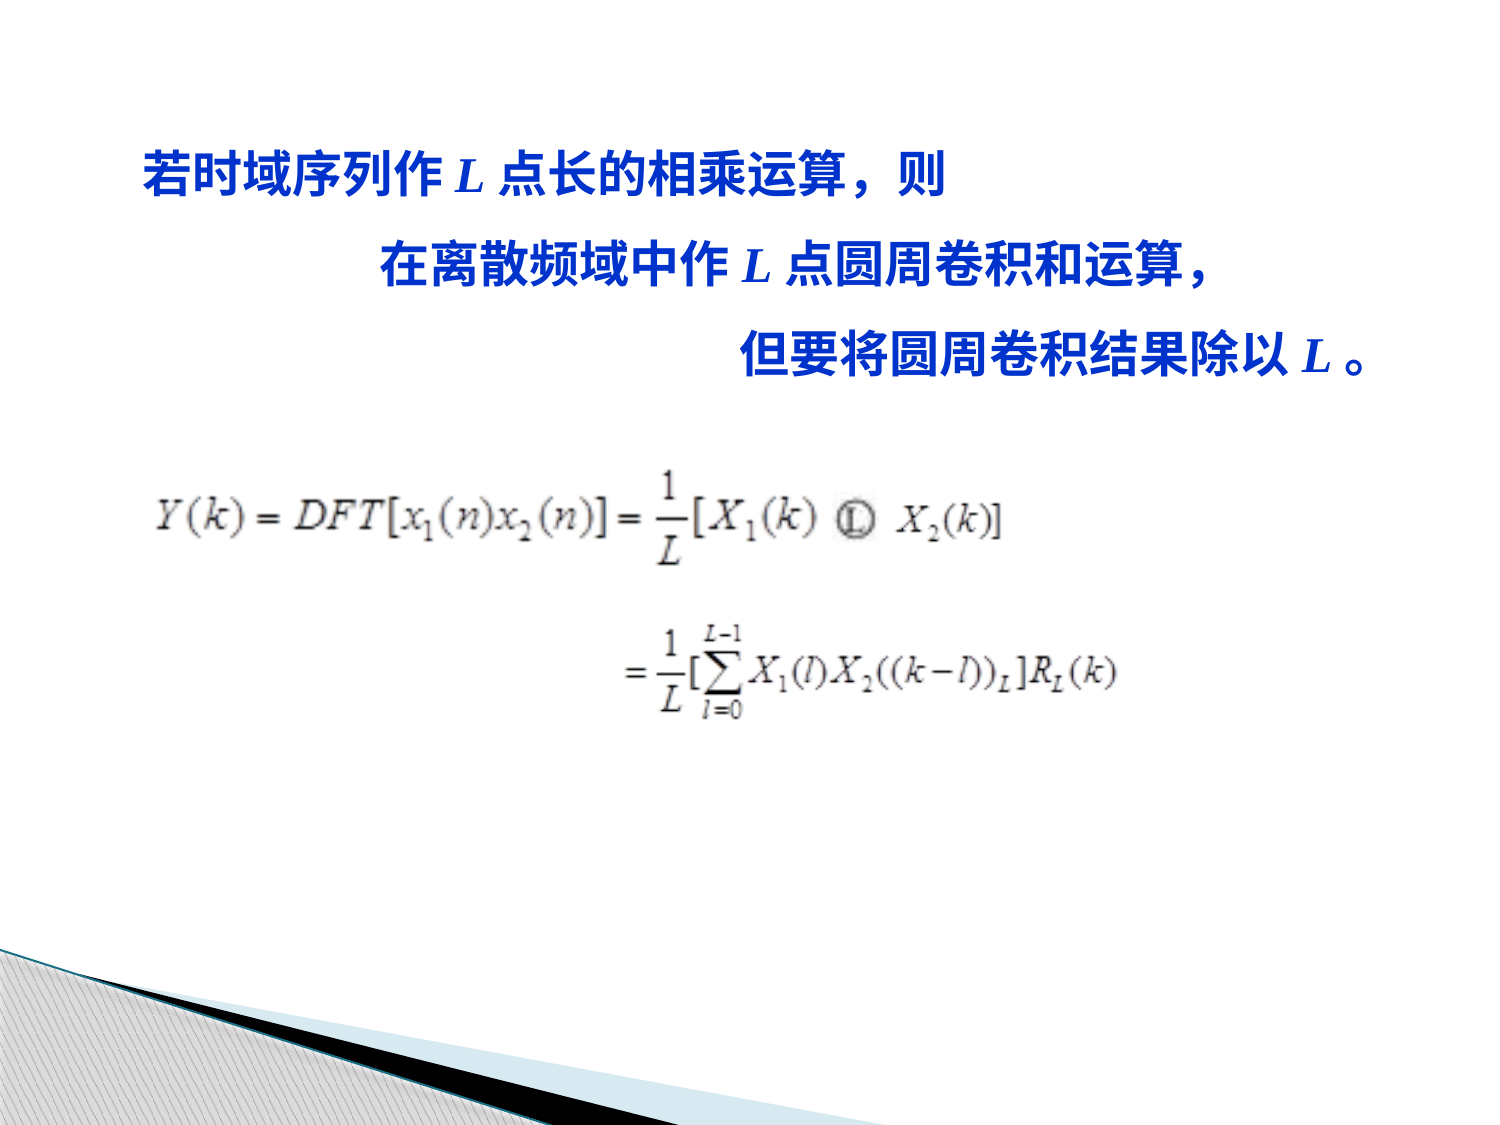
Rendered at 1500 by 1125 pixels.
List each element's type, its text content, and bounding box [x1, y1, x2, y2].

picture [152, 456, 827, 575]
picture [890, 491, 1008, 553]
text_box 若时域序列作L点长的相乘运算，则 在离散频域中作L点圆周卷积和运算， 但要将圆周卷积结果除以L。 [128, 105, 1410, 391]
picture [620, 617, 1126, 727]
picture [831, 491, 880, 546]
